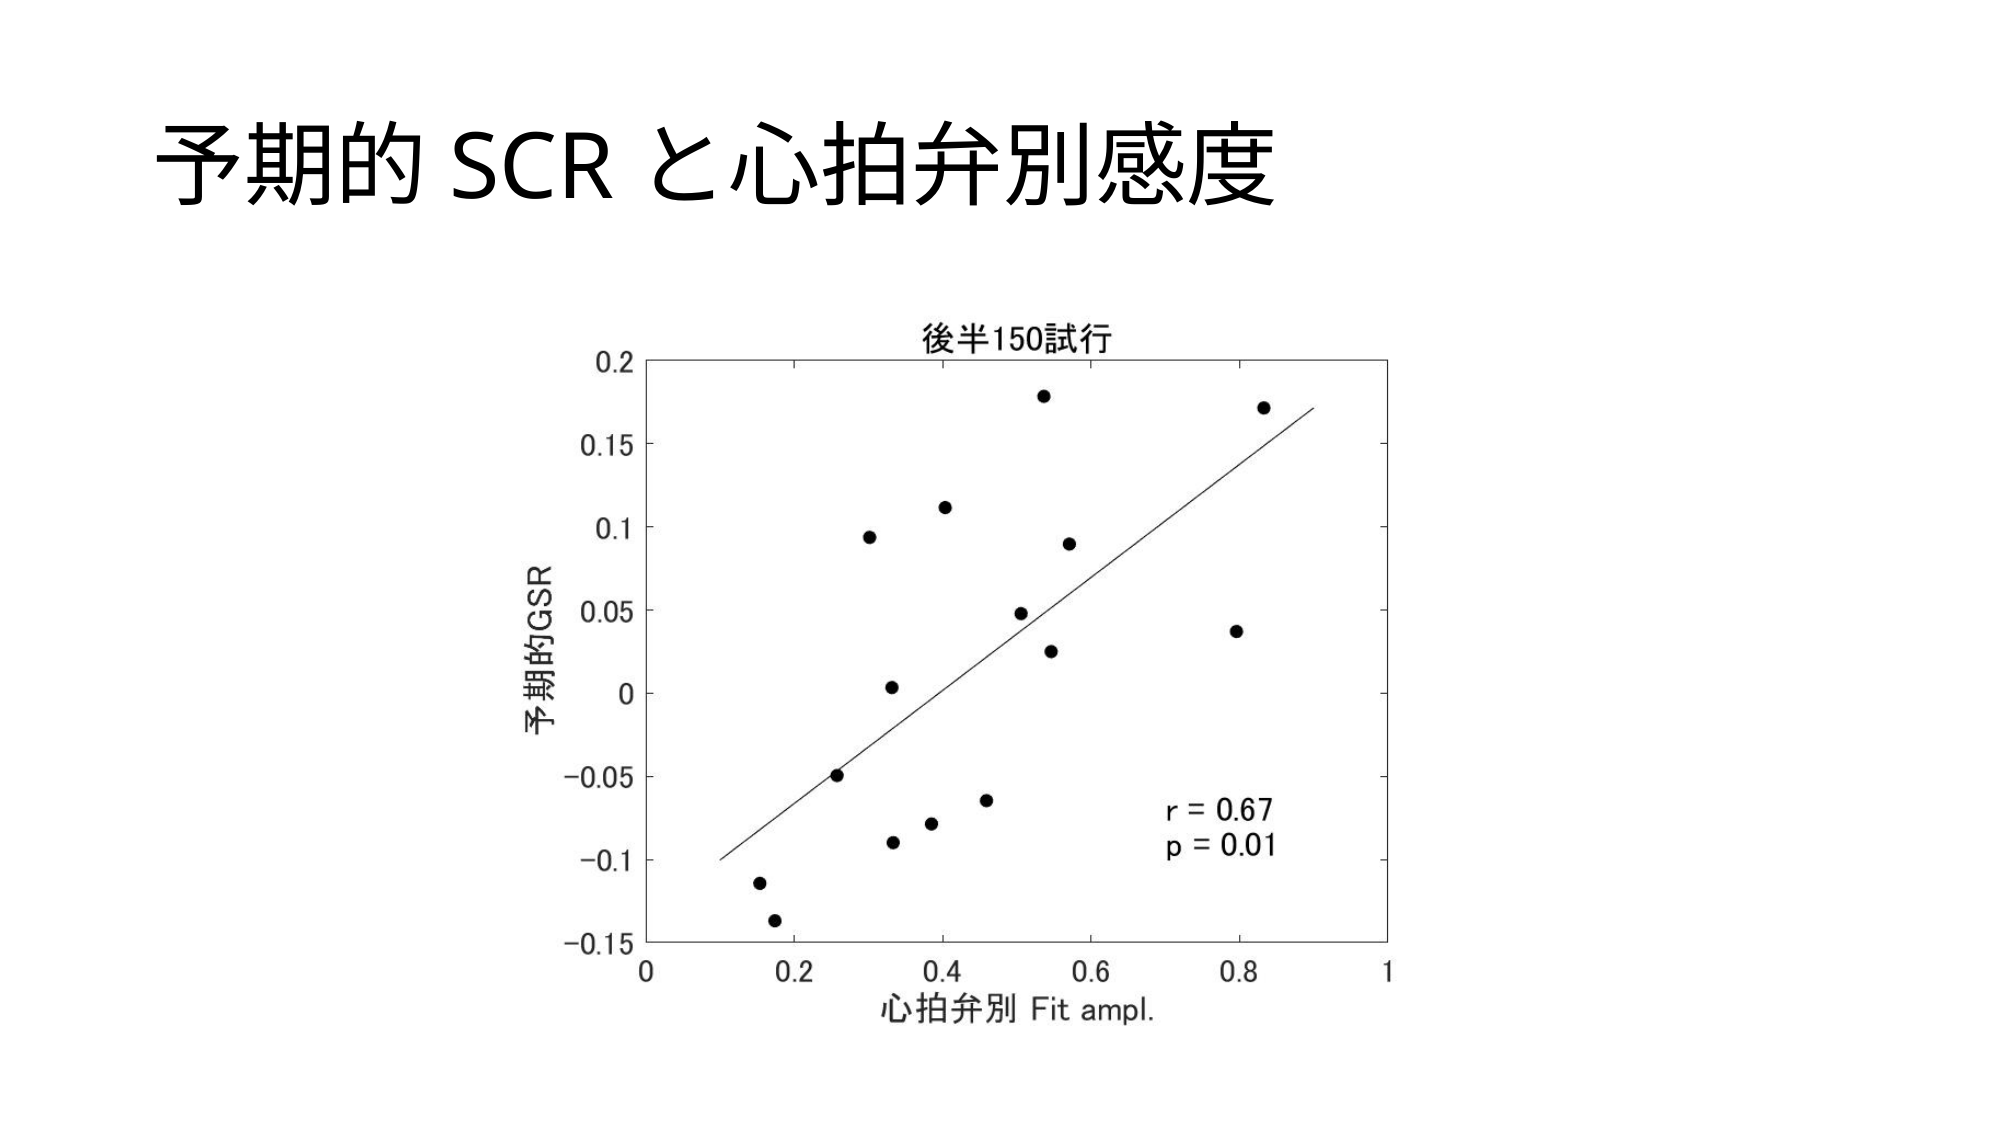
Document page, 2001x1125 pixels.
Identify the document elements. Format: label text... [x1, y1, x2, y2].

picture [521, 307, 1479, 1026]
title 予期的SCRと心拍弁別感度 [137, 59, 1863, 278]
